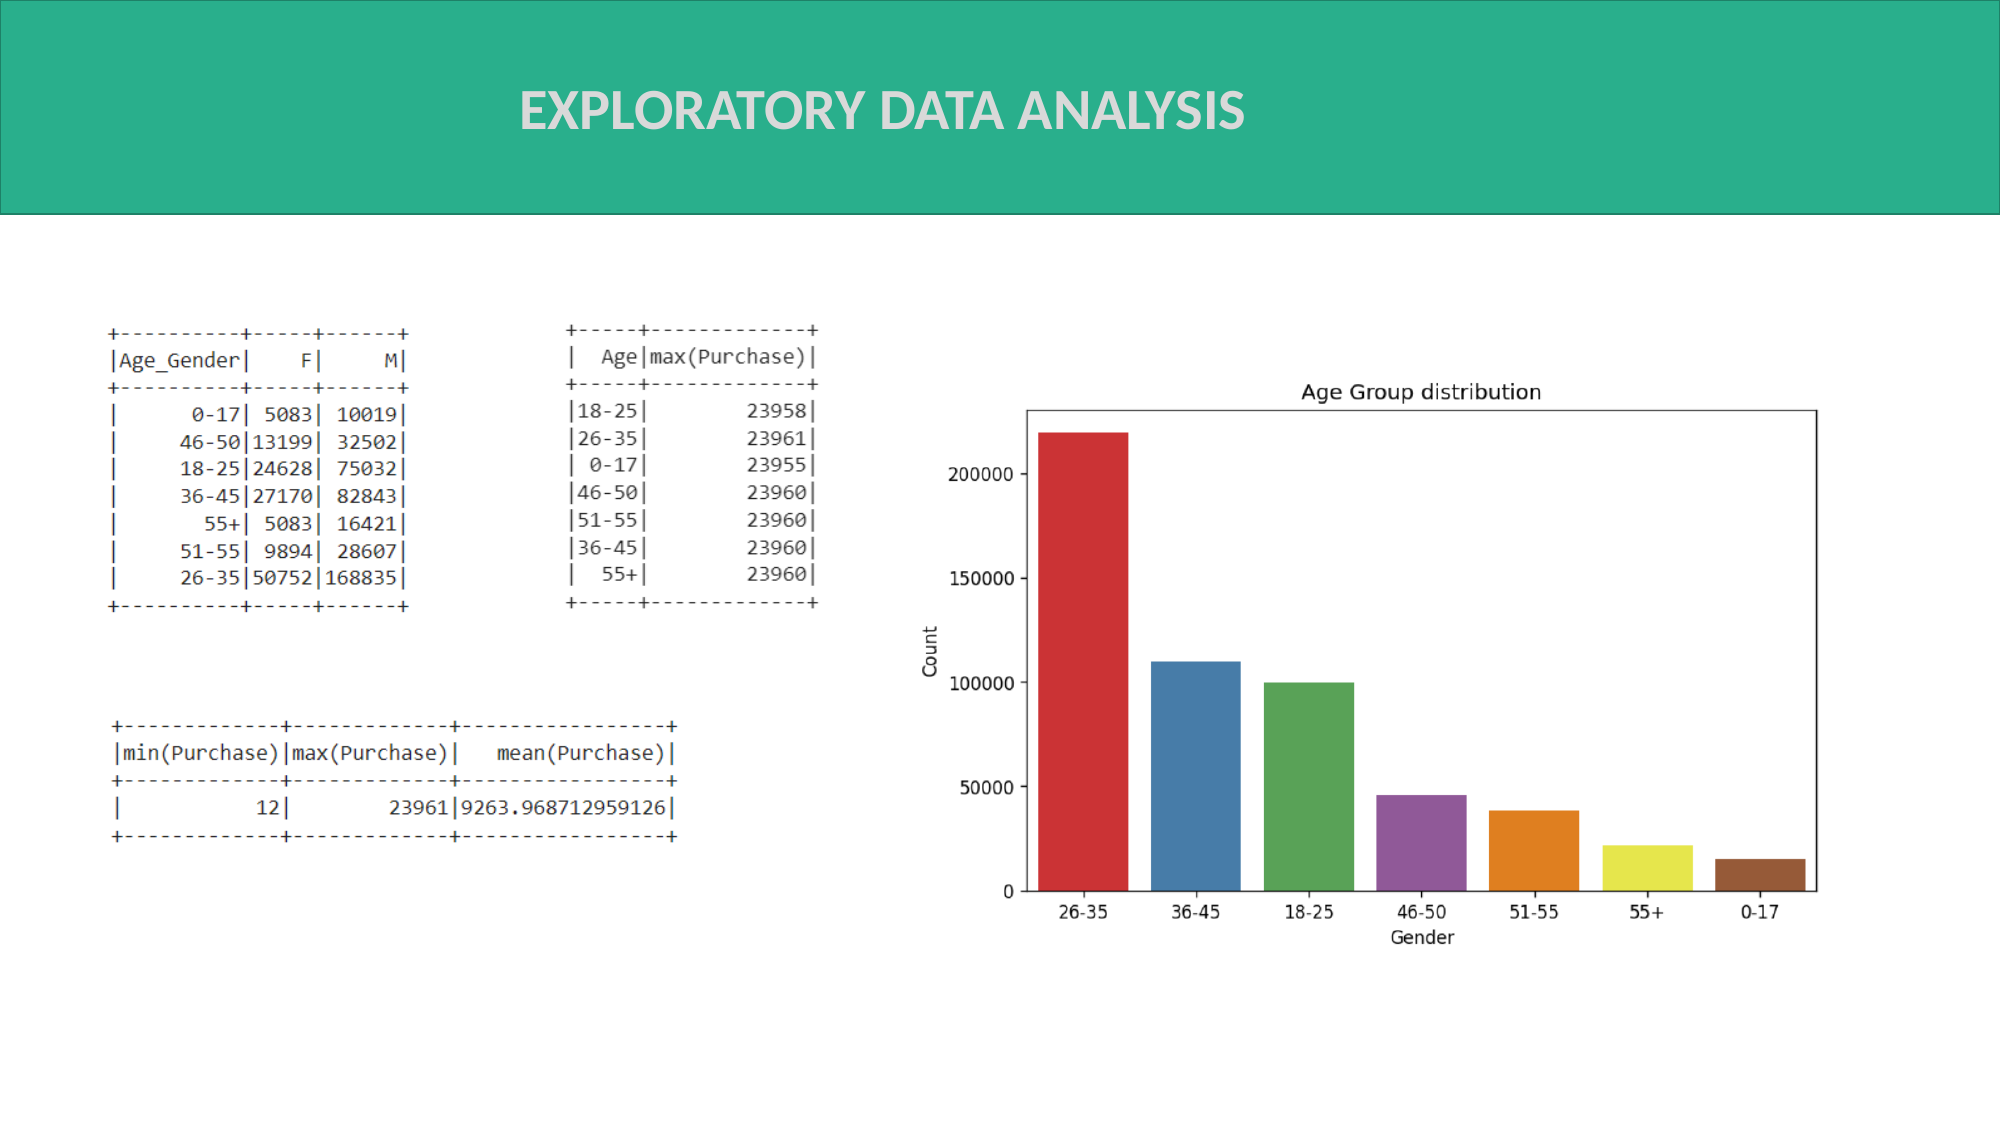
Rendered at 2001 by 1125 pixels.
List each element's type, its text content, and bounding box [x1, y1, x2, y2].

text_box [0, 0, 2000, 215]
picture [98, 311, 419, 616]
picture [98, 712, 682, 850]
picture [551, 316, 828, 616]
text_box EXPLORATORY DATA ANALYSIS [495, 64, 1738, 150]
picture [887, 377, 1831, 947]
